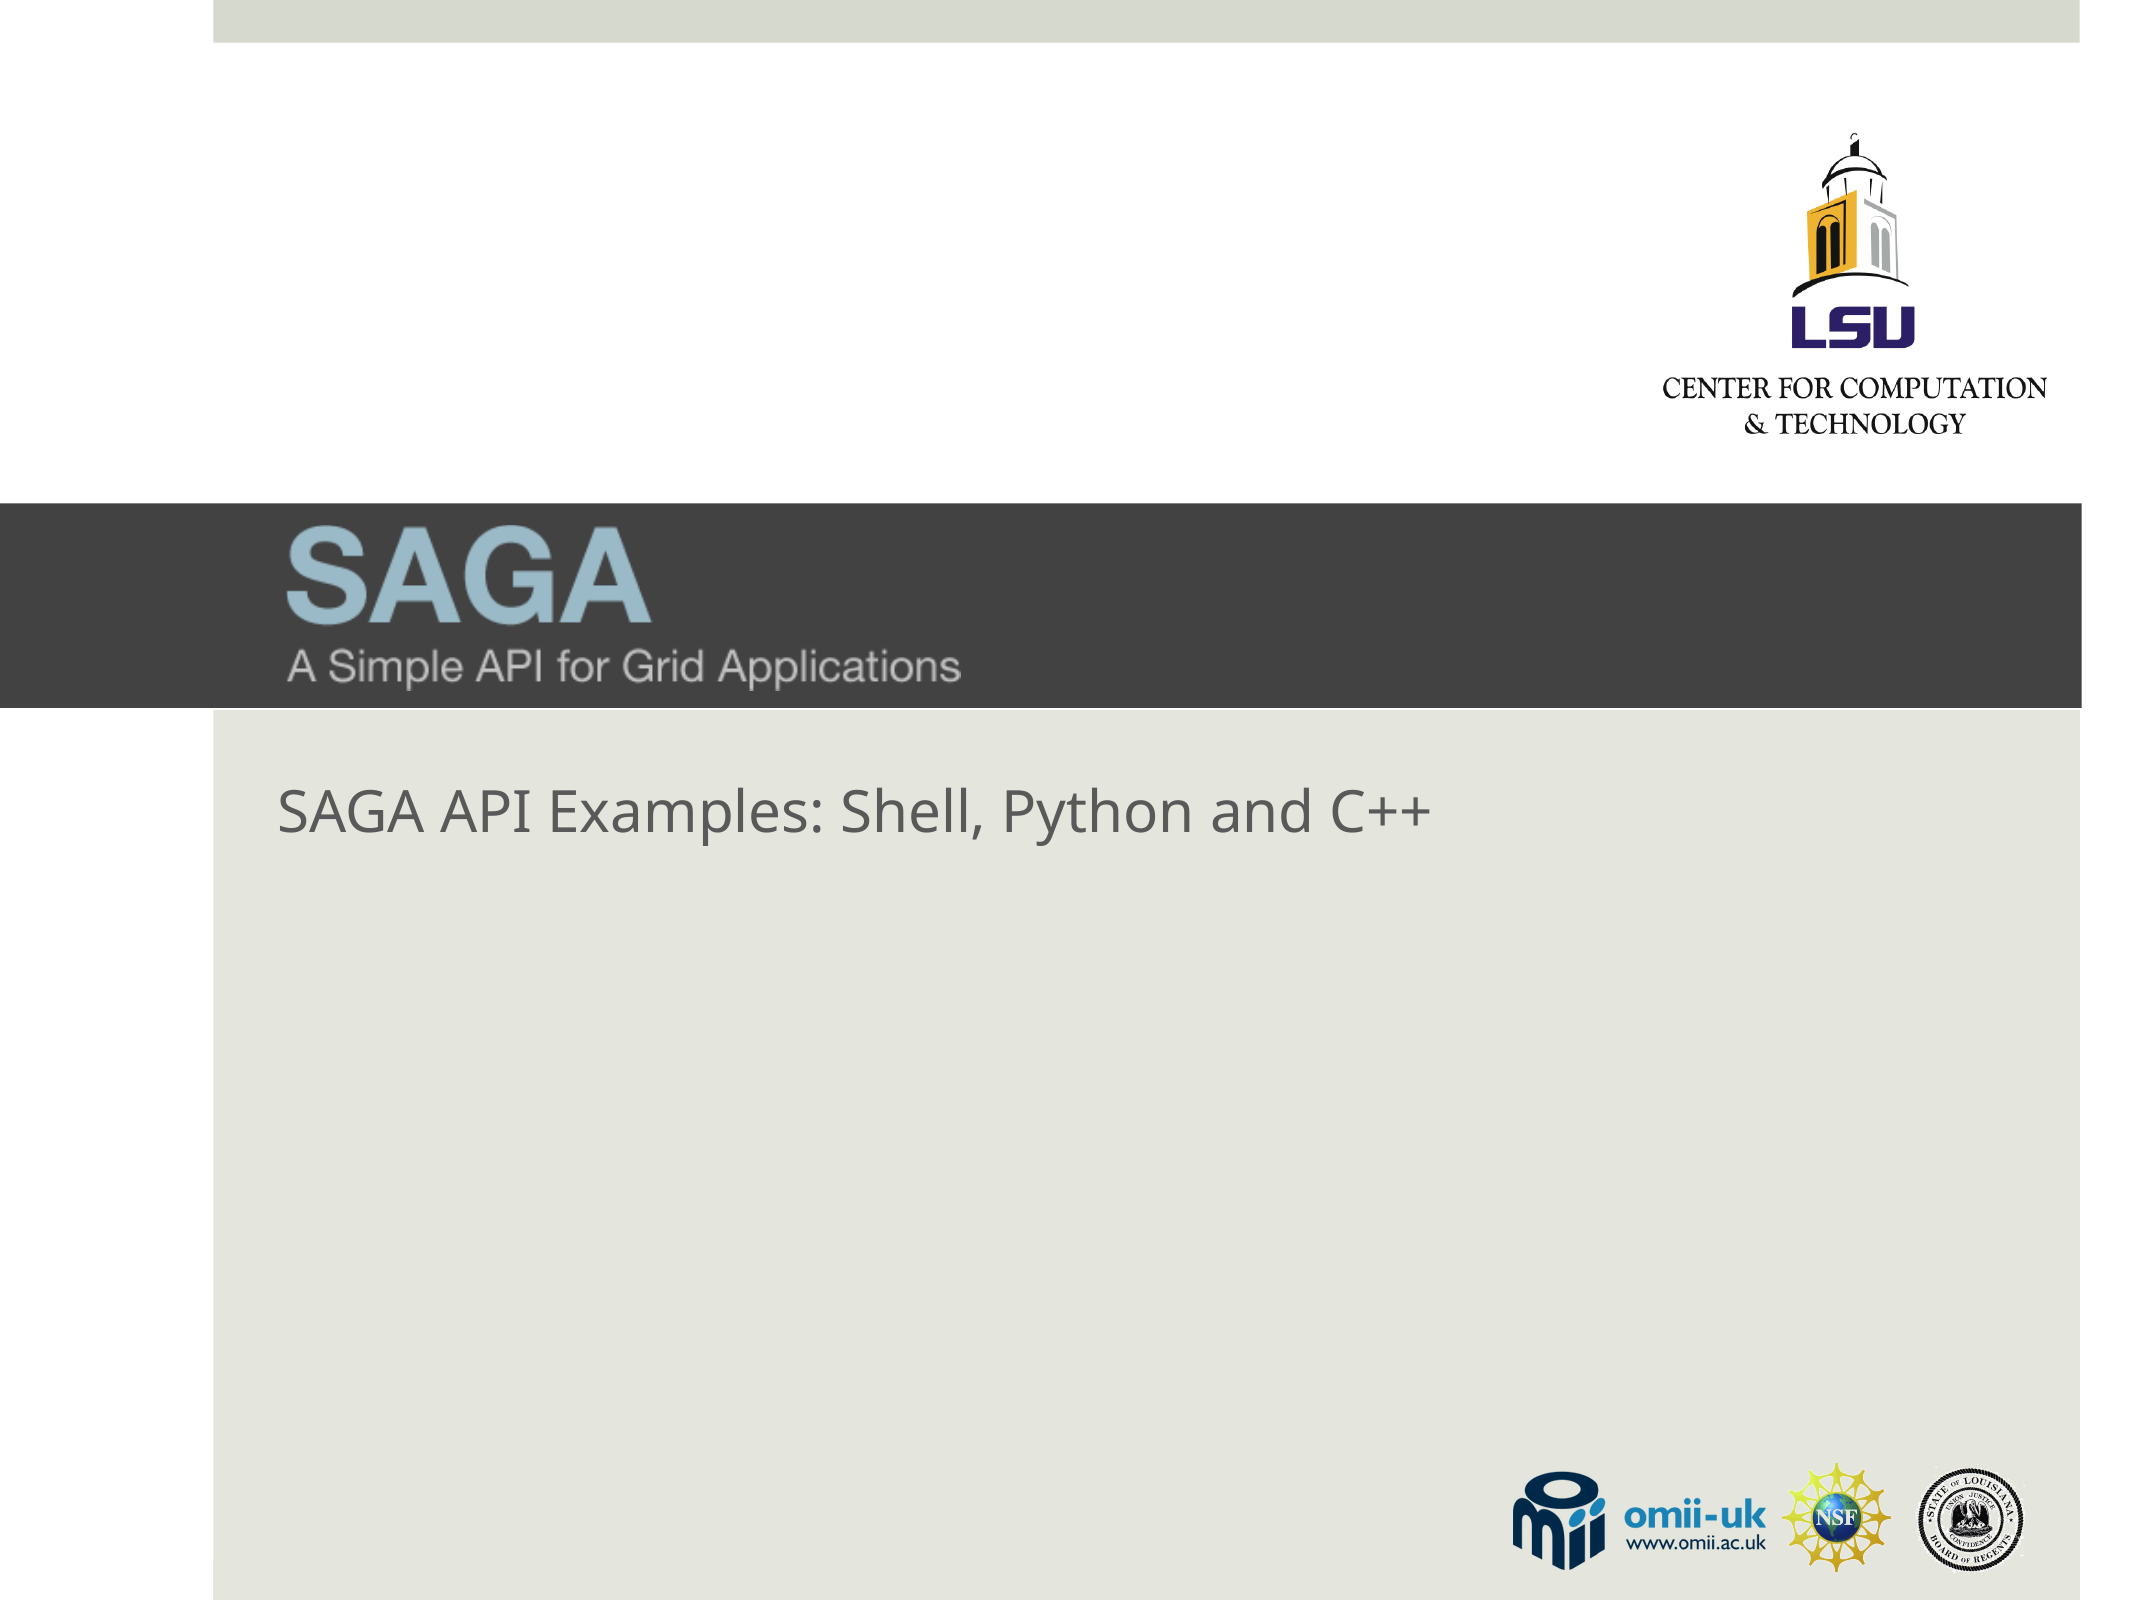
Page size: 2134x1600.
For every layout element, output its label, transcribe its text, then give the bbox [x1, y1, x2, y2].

title SAGA API Examples: Shell, Python and C++ [213, 709, 2080, 1600]
picture [1782, 1462, 1892, 1572]
picture [286, 525, 961, 691]
picture [1663, 132, 2048, 434]
picture [1513, 1470, 1767, 1571]
picture [1913, 1465, 2026, 1575]
